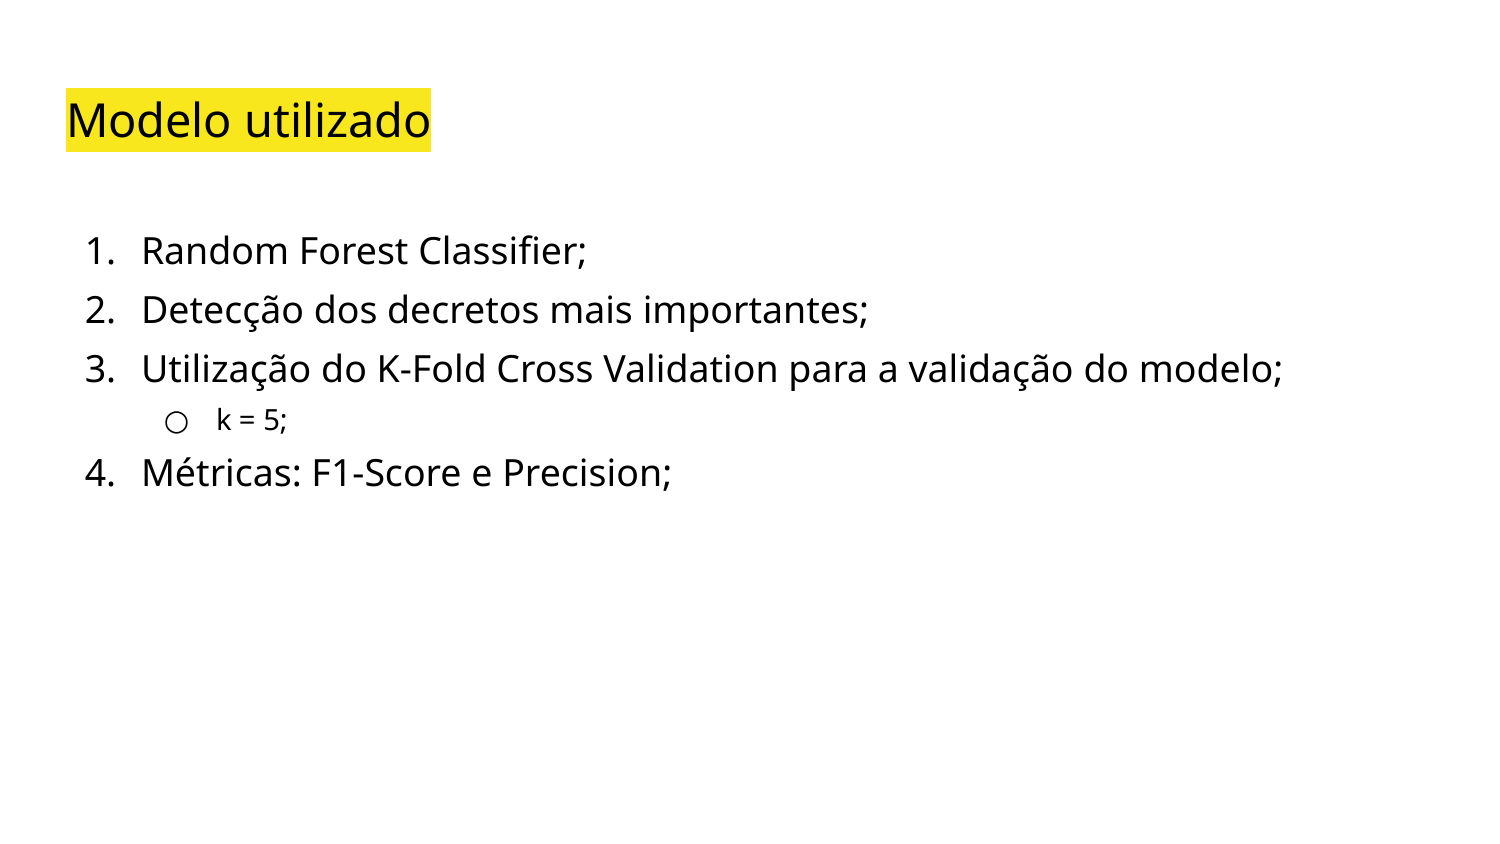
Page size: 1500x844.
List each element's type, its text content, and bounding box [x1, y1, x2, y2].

list Random Forest Classifier; Detecção dos decretos mais importantes; Utilização do K-Fold Cross Validation para a validação do modelo; k = 5; Métricas: F1-Score e Precision; [51, 202, 1449, 750]
title Modelo utilizado [51, 72, 1449, 167]
